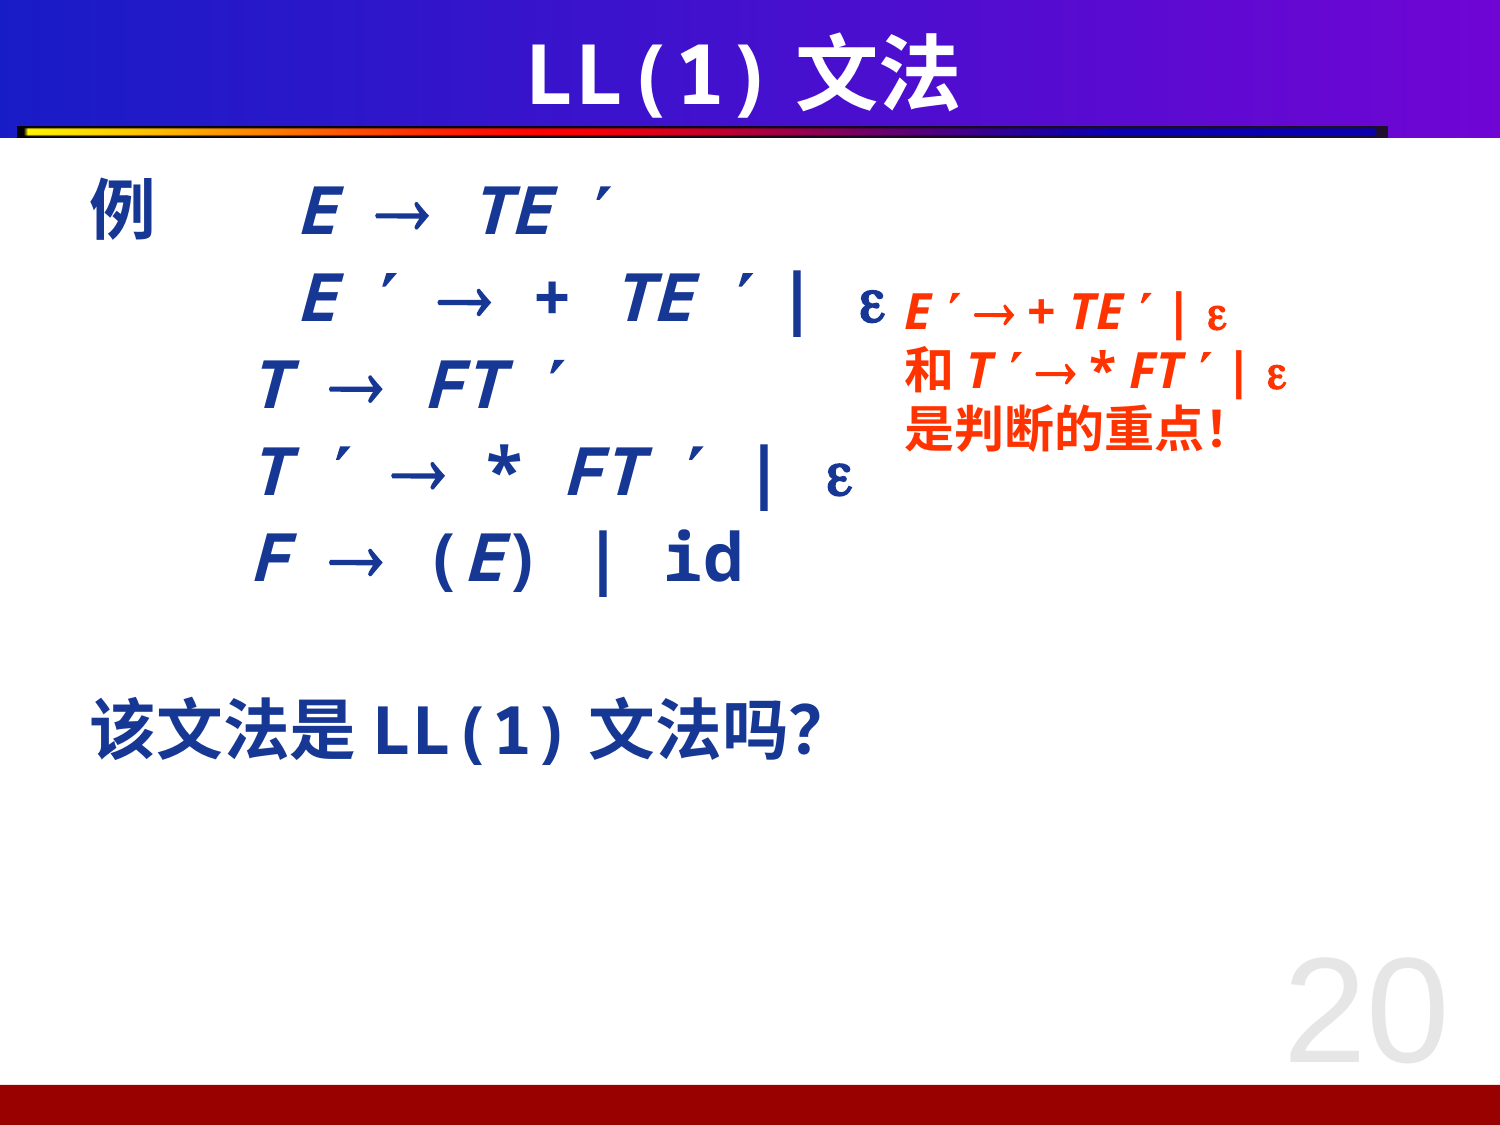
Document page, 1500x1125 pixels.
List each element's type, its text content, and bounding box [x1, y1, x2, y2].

title LL(1)文法 [49, 24, 1438, 118]
text_box E   + TE  |  和T   * FT  |  是判断的重点！ [890, 278, 1303, 466]
list 例 E  TE  E   + TE  |  T  FT  T   * FT  |  F  (E) | id 该文法是LL(1)文法吗？ [74, 160, 1426, 1023]
picture [17, 126, 1388, 138]
slide_number 20 [1234, 904, 1500, 1118]
